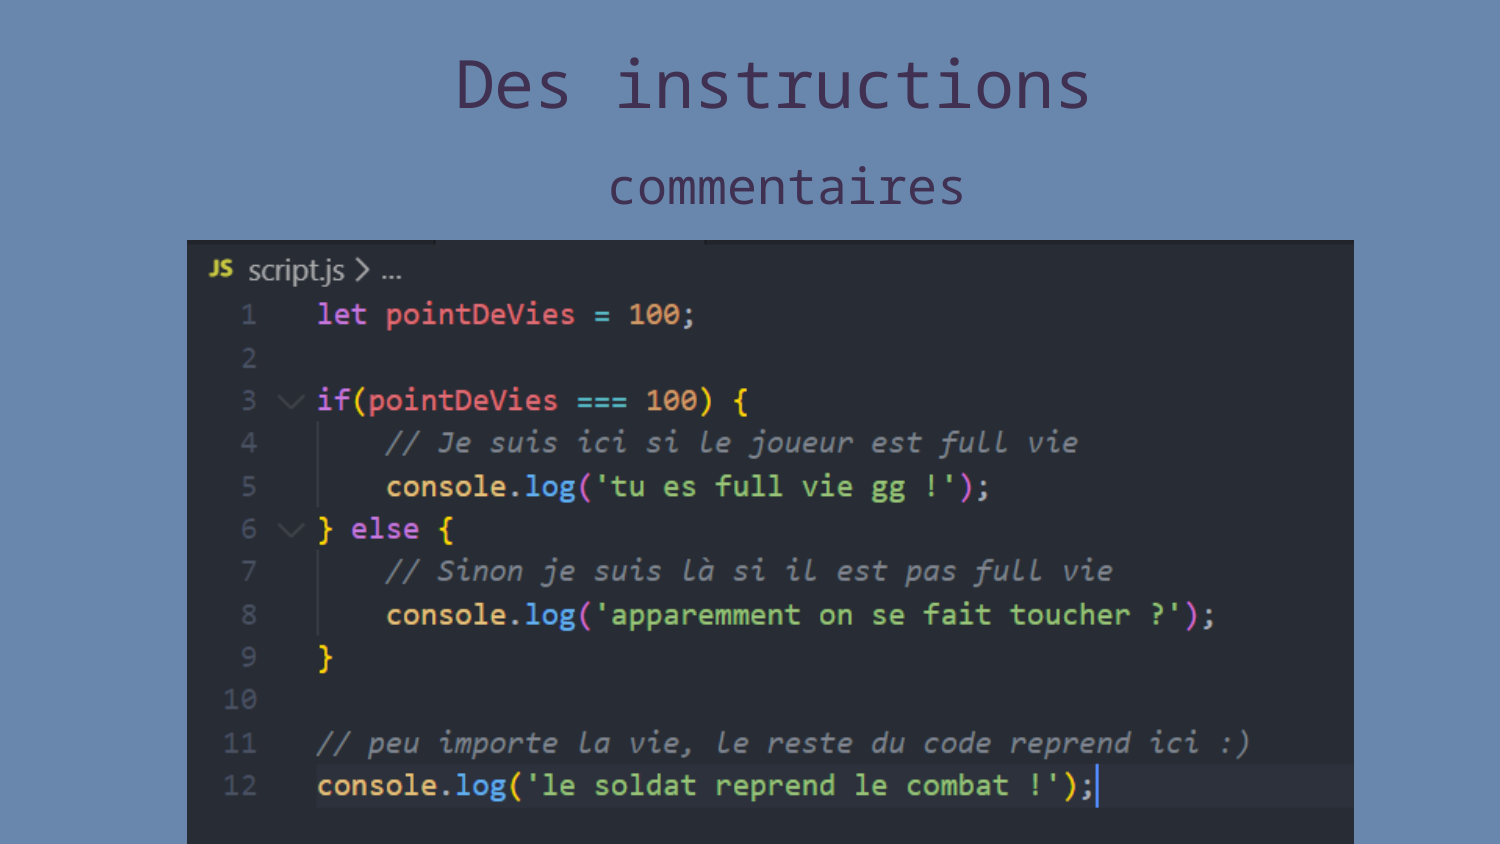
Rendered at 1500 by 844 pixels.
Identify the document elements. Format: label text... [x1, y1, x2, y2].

text_box Des instructions [174, 34, 1375, 129]
text_box commentaires [562, 146, 1013, 222]
picture [187, 240, 1354, 844]
